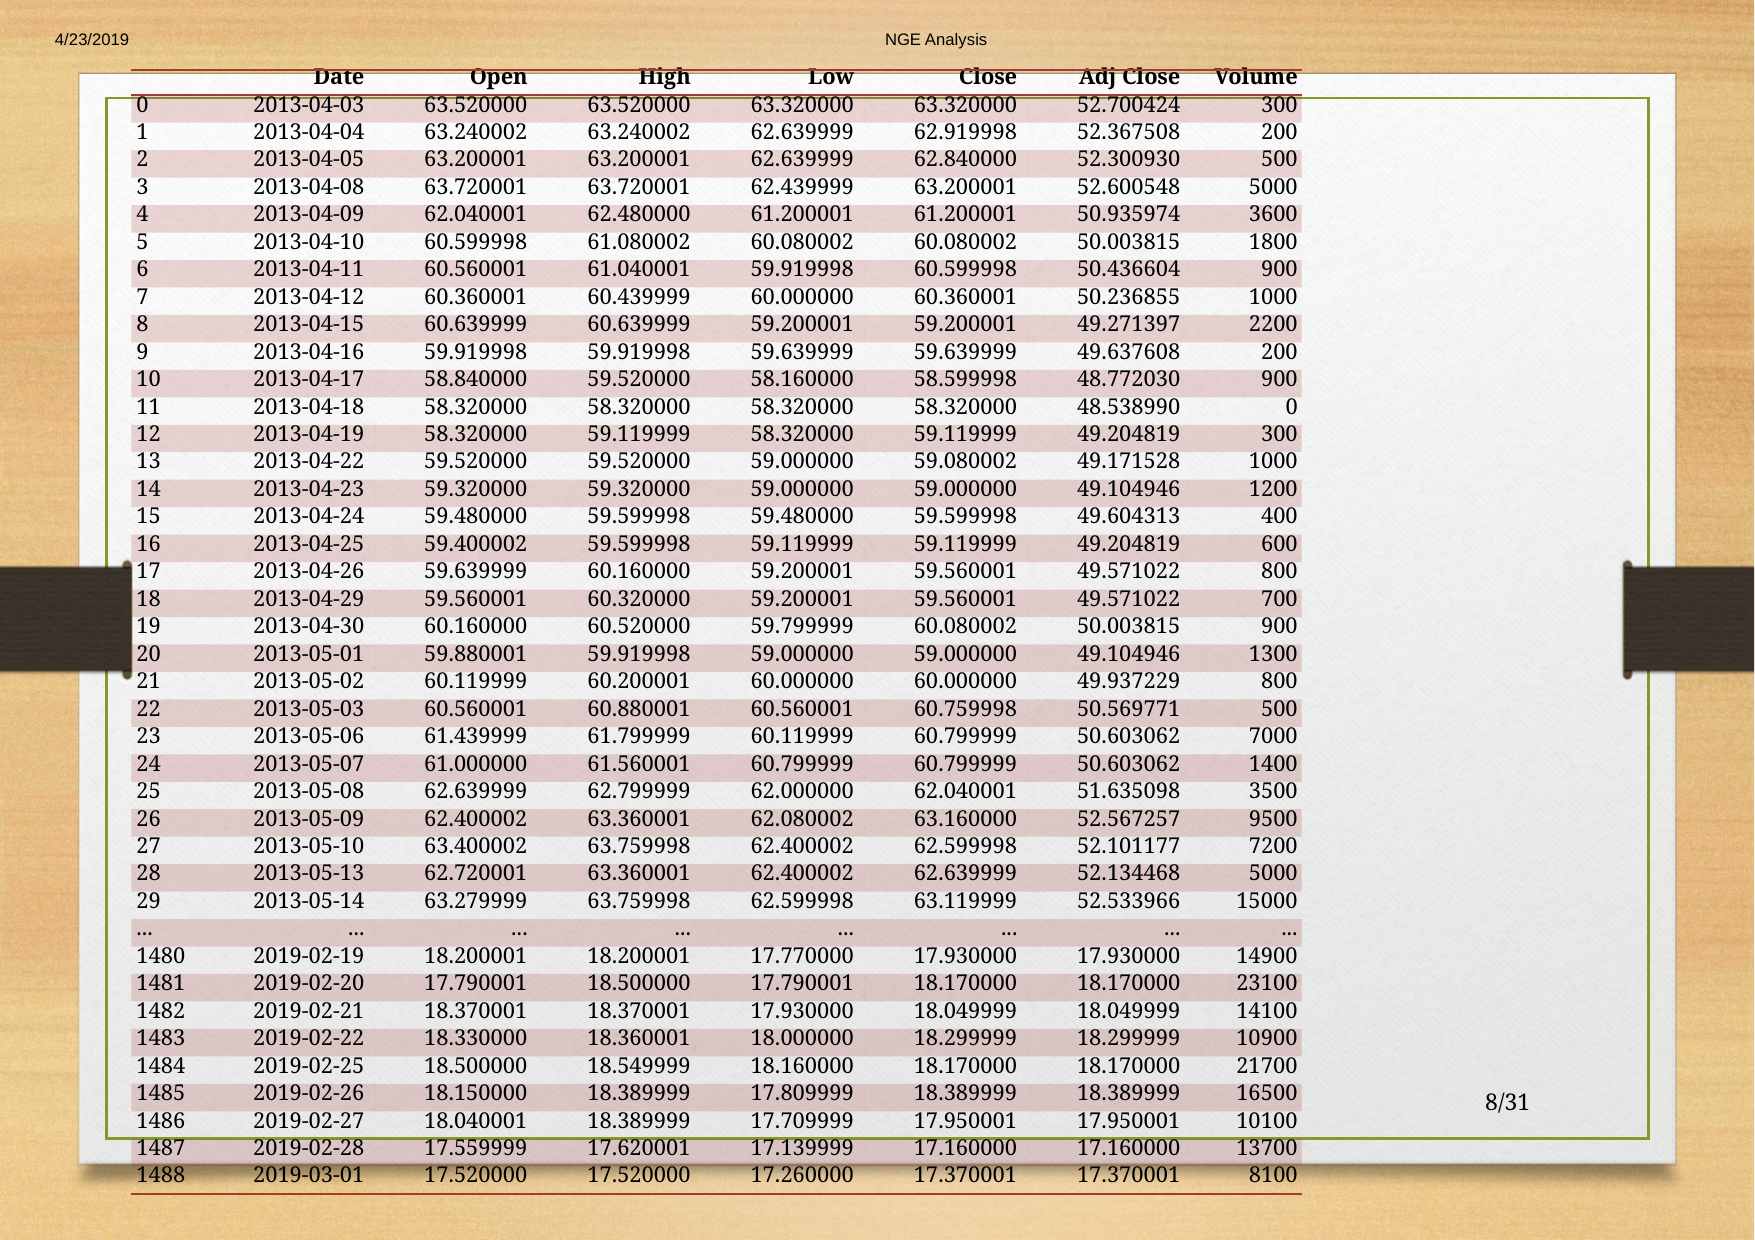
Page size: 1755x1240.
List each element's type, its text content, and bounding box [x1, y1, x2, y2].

table_cell 59.000000 [702, 644, 865, 672]
table_cell 18.330000 [375, 1029, 538, 1056]
table_cell 18.299999 [865, 1029, 1028, 1056]
table_cell 2 [131, 150, 205, 178]
table_cell 59.919998 [538, 342, 702, 370]
table_cell 62.080002 [702, 809, 865, 837]
picture [0, 0, 1755, 1240]
table_cell 2013-05-14 [205, 892, 375, 919]
table_cell 61.080002 [538, 233, 702, 260]
table_cell 900 [1191, 370, 1302, 397]
table_cell 62.040001 [375, 205, 538, 233]
table_cell 2013-04-08 [205, 178, 375, 205]
table_cell 63.720001 [538, 178, 702, 205]
table_cell 18.000000 [702, 1029, 865, 1056]
table_cell 18.200001 [375, 947, 538, 974]
table_cell 17.709999 [702, 1111, 865, 1139]
table_cell 63.200001 [538, 150, 702, 178]
table_cell 52.533966 [1028, 892, 1191, 919]
table_cell 63.279999 [375, 892, 538, 919]
table_cell 2013-04-23 [205, 480, 375, 507]
table_cell 62.439999 [702, 178, 865, 205]
table_header Date [205, 71, 375, 94]
table_cell 52.134468 [1028, 864, 1191, 892]
table_cell 17.770000 [702, 947, 865, 974]
table_cell 25 [131, 782, 205, 809]
table_cell 60.880001 [538, 699, 702, 727]
table_cell 50.603062 [1028, 727, 1191, 754]
table_cell 58.840000 [375, 370, 538, 397]
table_cell ... [1028, 919, 1191, 947]
table_cell 59.119999 [702, 535, 865, 562]
table_cell ... [702, 919, 865, 947]
table_cell 7000 [1191, 727, 1302, 754]
table_cell 2013-04-09 [205, 205, 375, 233]
table_cell 4 [131, 205, 205, 233]
table_cell 17.520000 [375, 1166, 538, 1193]
table_cell 59.799999 [702, 617, 865, 644]
table_cell 500 [1191, 150, 1302, 178]
table_cell 59.400002 [375, 535, 538, 562]
table_cell 8 [131, 315, 205, 342]
table_cell 5000 [1191, 864, 1302, 892]
table_cell 59.880001 [375, 644, 538, 672]
table_cell 900 [1191, 617, 1302, 644]
table_cell 59.919998 [538, 644, 702, 672]
table_cell 59.599998 [538, 507, 702, 535]
table_cell 62.400002 [702, 864, 865, 892]
table_cell 2013-04-18 [205, 397, 375, 425]
table_cell 60.119999 [375, 672, 538, 699]
table_cell 10100 [1191, 1111, 1302, 1139]
table_cell 18.040001 [375, 1111, 538, 1139]
table_cell 2013-04-22 [205, 452, 375, 480]
table_cell 17.559999 [375, 1139, 538, 1166]
table_header [131, 71, 205, 94]
table_cell 2013-04-30 [205, 617, 375, 644]
table_cell 52.600548 [1028, 178, 1191, 205]
table_cell 63.759998 [538, 892, 702, 919]
table_cell 62.400002 [702, 837, 865, 864]
slide_number 8/31 [1454, 742, 1531, 1240]
table_cell 59.119999 [538, 425, 702, 452]
table_cell 9500 [1191, 809, 1302, 837]
table_header Open [375, 71, 538, 94]
table_cell 2013-04-05 [205, 150, 375, 178]
table_cell 62.639999 [702, 150, 865, 178]
table_cell 58.160000 [702, 370, 865, 397]
table_cell 59.560001 [375, 590, 538, 617]
table_cell 2013-04-24 [205, 507, 375, 535]
table_cell 58.320000 [375, 425, 538, 452]
table_cell 3 [131, 178, 205, 205]
table_cell 5 [131, 233, 205, 260]
table_cell 59.119999 [865, 425, 1028, 452]
table_cell 11 [131, 397, 205, 425]
table_cell 1488 [131, 1166, 205, 1193]
table_cell 2019-02-21 [205, 1001, 375, 1029]
table_cell 23100 [1191, 974, 1302, 1001]
table_cell 2019-02-25 [205, 1056, 375, 1084]
table_cell 10 [131, 370, 205, 397]
table_cell ... [538, 919, 702, 947]
table_cell 61.000000 [375, 754, 538, 782]
table_cell 60.000000 [865, 672, 1028, 699]
table_cell 900 [1191, 260, 1302, 287]
table_cell 12 [131, 425, 205, 452]
table_cell 60.799999 [702, 754, 865, 782]
table_cell 10900 [1191, 1029, 1302, 1056]
table_cell 52.567257 [1028, 809, 1191, 837]
table_cell 18.049999 [865, 1001, 1028, 1029]
table_cell 18.389999 [538, 1084, 702, 1111]
table_cell 60.799999 [865, 754, 1028, 782]
table_cell 2013-05-10 [205, 837, 375, 864]
table_cell 22 [131, 699, 205, 727]
table_cell 17.160000 [1028, 1139, 1191, 1166]
table_cell 60.000000 [702, 287, 865, 315]
table_cell 2013-05-06 [205, 727, 375, 754]
table_cell 29 [131, 892, 205, 919]
table_cell 19 [131, 617, 205, 644]
table_cell 1486 [131, 1111, 205, 1139]
table_cell 58.320000 [702, 425, 865, 452]
table_cell 800 [1191, 562, 1302, 590]
table_header Close [865, 71, 1028, 94]
table_cell 59.200001 [702, 562, 865, 590]
table_cell 60.080002 [865, 233, 1028, 260]
table_cell 1482 [131, 1001, 205, 1029]
table_cell 24 [131, 754, 205, 782]
table_cell 49.104946 [1028, 644, 1191, 672]
text_box 4/23/2019 [52, 27, 132, 50]
table_cell 17.160000 [865, 1139, 1028, 1166]
table_cell 62.799999 [538, 782, 702, 809]
table_cell 8100 [1191, 1166, 1302, 1193]
table_cell 17.790001 [702, 974, 865, 1001]
table_cell 20 [131, 644, 205, 672]
table_cell 14900 [1191, 947, 1302, 974]
table_cell 61.799999 [538, 727, 702, 754]
table_cell 63.160000 [865, 809, 1028, 837]
table_cell 60.560001 [375, 699, 538, 727]
table_cell 18.389999 [1028, 1084, 1191, 1111]
table_cell 50.935974 [1028, 205, 1191, 233]
table_cell 63.240002 [375, 123, 538, 150]
table_cell 61.439999 [375, 727, 538, 754]
table_header Low [702, 71, 865, 94]
table_cell 2013-05-03 [205, 699, 375, 727]
table_cell 21 [131, 672, 205, 699]
table_cell 2013-04-19 [205, 425, 375, 452]
table_cell 1000 [1191, 287, 1302, 315]
table_cell 7 [131, 287, 205, 315]
table_cell 60.160000 [538, 562, 702, 590]
table_cell 63.360001 [538, 864, 702, 892]
table_cell 3600 [1191, 205, 1302, 233]
table_cell 17.930000 [1028, 947, 1191, 974]
table_cell 60.639999 [538, 315, 702, 342]
table_cell 60.200001 [538, 672, 702, 699]
table_cell 2013-05-02 [205, 672, 375, 699]
table_cell 1300 [1191, 644, 1302, 672]
table_cell 50.236855 [1028, 287, 1191, 315]
table_cell 59.919998 [702, 260, 865, 287]
table_cell ... [131, 919, 205, 947]
table_cell 1800 [1191, 233, 1302, 260]
table_header Adj Close [1028, 71, 1191, 94]
table_cell 49.571022 [1028, 562, 1191, 590]
table_cell 18.170000 [1028, 1056, 1191, 1084]
table_cell 15000 [1191, 892, 1302, 919]
table_cell 18.160000 [702, 1056, 865, 1084]
table_cell 1481 [131, 974, 205, 1001]
table_cell 18.389999 [538, 1111, 702, 1139]
table_cell 2013-04-04 [205, 123, 375, 150]
table_cell 59.000000 [865, 480, 1028, 507]
table_cell 2019-02-26 [205, 1084, 375, 1111]
table_cell 62.639999 [865, 864, 1028, 892]
table_cell 21700 [1191, 1056, 1302, 1084]
table_cell 48.772030 [1028, 370, 1191, 397]
table_cell 13 [131, 452, 205, 480]
table_cell 28 [131, 864, 205, 892]
table_cell 59.320000 [375, 480, 538, 507]
table_cell 18.150000 [375, 1084, 538, 1111]
table_cell 2013-04-16 [205, 342, 375, 370]
table_cell 48.538990 [1028, 397, 1191, 425]
table_cell 59.000000 [865, 644, 1028, 672]
table_header High [538, 71, 702, 94]
table_cell 2019-02-22 [205, 1029, 375, 1056]
table_cell 52.367508 [1028, 123, 1191, 150]
table_cell 60.560001 [375, 260, 538, 287]
table_cell 62.000000 [702, 782, 865, 809]
table_cell 2013-04-25 [205, 535, 375, 562]
table_cell 60.520000 [538, 617, 702, 644]
table_cell 17 [131, 562, 205, 590]
table_cell 61.200001 [702, 205, 865, 233]
table_cell 58.320000 [375, 397, 538, 425]
table_cell 16 [131, 535, 205, 562]
table_cell 2013-04-17 [205, 370, 375, 397]
table_cell ... [375, 919, 538, 947]
table_cell 63.320000 [702, 96, 865, 123]
table_cell 59.599998 [865, 507, 1028, 535]
table_cell 49.271397 [1028, 315, 1191, 342]
table_cell 59.639999 [375, 562, 538, 590]
table_cell 300 [1191, 425, 1302, 452]
table_cell 1000 [1191, 452, 1302, 480]
table_cell 26 [131, 809, 205, 837]
table_cell 63.240002 [538, 123, 702, 150]
table_cell 17.139999 [702, 1139, 865, 1166]
table_cell 2013-04-03 [205, 96, 375, 123]
table_cell 17.370001 [1028, 1166, 1191, 1193]
table_cell 17.260000 [702, 1166, 865, 1193]
table_cell 500 [1191, 699, 1302, 727]
table_cell 2013-05-08 [205, 782, 375, 809]
table_cell 18.049999 [1028, 1001, 1191, 1029]
table_cell 59.639999 [702, 342, 865, 370]
table_cell 63.520000 [538, 96, 702, 123]
table_cell 52.300930 [1028, 150, 1191, 178]
table_cell 61.200001 [865, 205, 1028, 233]
table_cell 2019-03-01 [205, 1166, 375, 1193]
table_cell 61.560001 [538, 754, 702, 782]
table_cell 49.204819 [1028, 535, 1191, 562]
table_cell 17.950001 [865, 1111, 1028, 1139]
table_cell 200 [1191, 342, 1302, 370]
table_cell 2013-04-26 [205, 562, 375, 590]
table_cell 49.204819 [1028, 425, 1191, 452]
table_cell 2013-04-12 [205, 287, 375, 315]
table_cell 50.603062 [1028, 754, 1191, 782]
table_cell 62.599998 [865, 837, 1028, 864]
table_cell 1480 [131, 947, 205, 974]
table_cell 49.604313 [1028, 507, 1191, 535]
table_cell 52.700424 [1028, 96, 1191, 123]
table_cell 17.370001 [865, 1166, 1028, 1193]
table_cell 1200 [1191, 480, 1302, 507]
table_cell 60.560001 [702, 699, 865, 727]
table_cell 63.119999 [865, 892, 1028, 919]
table_cell 50.003815 [1028, 617, 1191, 644]
table_cell 59.480000 [702, 507, 865, 535]
table_cell 18.370001 [375, 1001, 538, 1029]
table_cell 18.549999 [538, 1056, 702, 1084]
table_cell 49.104946 [1028, 480, 1191, 507]
table_cell 59.119999 [865, 535, 1028, 562]
table_cell 59.520000 [375, 452, 538, 480]
table_cell 2013-05-07 [205, 754, 375, 782]
table_cell 6 [131, 260, 205, 287]
table_header Volume [1191, 71, 1302, 94]
table_cell 59.560001 [865, 562, 1028, 590]
table_cell 59.200001 [702, 590, 865, 617]
table_cell 63.200001 [375, 150, 538, 178]
table_cell 18.200001 [538, 947, 702, 974]
table_cell 17.950001 [1028, 1111, 1191, 1139]
table_cell 59.560001 [865, 590, 1028, 617]
table_cell 2013-04-11 [205, 260, 375, 287]
table_cell 2013-04-15 [205, 315, 375, 342]
table_cell 18.360001 [538, 1029, 702, 1056]
table_cell 0 [131, 96, 205, 123]
table_cell 18.500000 [375, 1056, 538, 1084]
table_cell 59.000000 [702, 452, 865, 480]
table_cell 52.101177 [1028, 837, 1191, 864]
table_cell 63.720001 [375, 178, 538, 205]
table_cell 200 [1191, 123, 1302, 150]
table_cell 59.520000 [538, 370, 702, 397]
table_cell 63.400002 [375, 837, 538, 864]
table_cell 800 [1191, 672, 1302, 699]
table_cell 59.320000 [538, 480, 702, 507]
table_cell 18 [131, 590, 205, 617]
text_box NGE Analysis [882, 27, 1009, 50]
table_cell 600 [1191, 535, 1302, 562]
table_cell 49.637608 [1028, 342, 1191, 370]
table_cell 1 [131, 123, 205, 150]
table_cell 62.840000 [865, 150, 1028, 178]
table_cell 14 [131, 480, 205, 507]
table_cell 2019-02-20 [205, 974, 375, 1001]
table_cell 50.003815 [1028, 233, 1191, 260]
table_cell 5000 [1191, 178, 1302, 205]
table_cell 3500 [1191, 782, 1302, 809]
table_cell 18.170000 [865, 1056, 1028, 1084]
table_cell 14100 [1191, 1001, 1302, 1029]
table_cell 18.500000 [538, 974, 702, 1001]
table_cell 2013-04-10 [205, 233, 375, 260]
table_cell 2019-02-28 [205, 1139, 375, 1166]
table_cell 1483 [131, 1029, 205, 1056]
table_cell 49.937229 [1028, 672, 1191, 699]
table_cell 9 [131, 342, 205, 370]
table_cell 2013-05-09 [205, 809, 375, 837]
table_cell 58.599998 [865, 370, 1028, 397]
table_cell 63.520000 [375, 96, 538, 123]
table_cell ... [865, 919, 1028, 947]
table_cell 18.170000 [865, 974, 1028, 1001]
table_cell 50.436604 [1028, 260, 1191, 287]
table_cell 2019-02-19 [205, 947, 375, 974]
table_cell 27 [131, 837, 205, 864]
table_cell 17.809999 [702, 1084, 865, 1111]
table_cell 59.520000 [538, 452, 702, 480]
table_cell 60.599998 [375, 233, 538, 260]
table_cell 62.919998 [865, 123, 1028, 150]
table_cell 51.635098 [1028, 782, 1191, 809]
table_cell 60.080002 [702, 233, 865, 260]
table_cell 63.320000 [865, 96, 1028, 123]
table_cell 49.571022 [1028, 590, 1191, 617]
table_cell 62.720001 [375, 864, 538, 892]
table_cell 2200 [1191, 315, 1302, 342]
table_cell 62.480000 [538, 205, 702, 233]
table_cell 2013-05-13 [205, 864, 375, 892]
table_cell 17.620001 [538, 1139, 702, 1166]
table_cell 59.200001 [865, 315, 1028, 342]
table_cell 59.200001 [702, 315, 865, 342]
table_cell 1485 [131, 1084, 205, 1111]
table_cell 59.000000 [702, 480, 865, 507]
table_cell 18.299999 [1028, 1029, 1191, 1056]
table_cell 15 [131, 507, 205, 535]
table_cell 17.930000 [702, 1001, 865, 1029]
table_cell ... [205, 919, 375, 947]
table_cell 59.480000 [375, 507, 538, 535]
table_cell 60.799999 [865, 727, 1028, 754]
table_cell 60.759998 [865, 699, 1028, 727]
table_cell 60.000000 [702, 672, 865, 699]
table_cell 18.389999 [865, 1084, 1028, 1111]
table_cell 2013-04-29 [205, 590, 375, 617]
table_cell 60.599998 [865, 260, 1028, 287]
table_cell 62.400002 [375, 809, 538, 837]
table_cell 13700 [1191, 1139, 1302, 1166]
table_cell 49.171528 [1028, 452, 1191, 480]
table_cell 2013-05-01 [205, 644, 375, 672]
table_cell 1487 [131, 1139, 205, 1166]
table_cell 400 [1191, 507, 1302, 535]
table_cell 60.439999 [538, 287, 702, 315]
table_cell 60.360001 [865, 287, 1028, 315]
table_cell 1484 [131, 1056, 205, 1084]
table_cell 60.119999 [702, 727, 865, 754]
table_cell 62.639999 [702, 123, 865, 150]
table_cell 60.160000 [375, 617, 538, 644]
table_cell 59.639999 [865, 342, 1028, 370]
table_cell 63.200001 [865, 178, 1028, 205]
table_cell 59.919998 [375, 342, 538, 370]
table_cell 2019-02-27 [205, 1111, 375, 1139]
table_cell 17.520000 [538, 1166, 702, 1193]
table_cell 700 [1191, 590, 1302, 617]
table_cell 63.759998 [538, 837, 702, 864]
table_cell 300 [1191, 96, 1302, 123]
table_cell 61.040001 [538, 260, 702, 287]
table_cell 59.599998 [538, 535, 702, 562]
table_cell 7200 [1191, 837, 1302, 864]
table_cell 60.360001 [375, 287, 538, 315]
table_cell 59.080002 [865, 452, 1028, 480]
table_cell 60.080002 [865, 617, 1028, 644]
table_cell 17.930000 [865, 947, 1028, 974]
table_cell 16500 [1191, 1084, 1302, 1111]
table_cell 1400 [1191, 754, 1302, 782]
table_cell 63.360001 [538, 809, 702, 837]
table_cell 50.569771 [1028, 699, 1191, 727]
table_cell 62.599998 [702, 892, 865, 919]
table_cell 18.170000 [1028, 974, 1191, 1001]
table_cell 62.040001 [865, 782, 1028, 809]
table_cell 62.639999 [375, 782, 538, 809]
table_cell 58.320000 [538, 397, 702, 425]
table_cell ... [1191, 919, 1302, 947]
table_cell 60.639999 [375, 315, 538, 342]
table_cell 18.370001 [538, 1001, 702, 1029]
table_cell 23 [131, 727, 205, 754]
table_cell 17.790001 [375, 974, 538, 1001]
table_cell 58.320000 [702, 397, 865, 425]
table_cell 0 [1191, 397, 1302, 425]
table_cell 60.320000 [538, 590, 702, 617]
table_cell 58.320000 [865, 397, 1028, 425]
